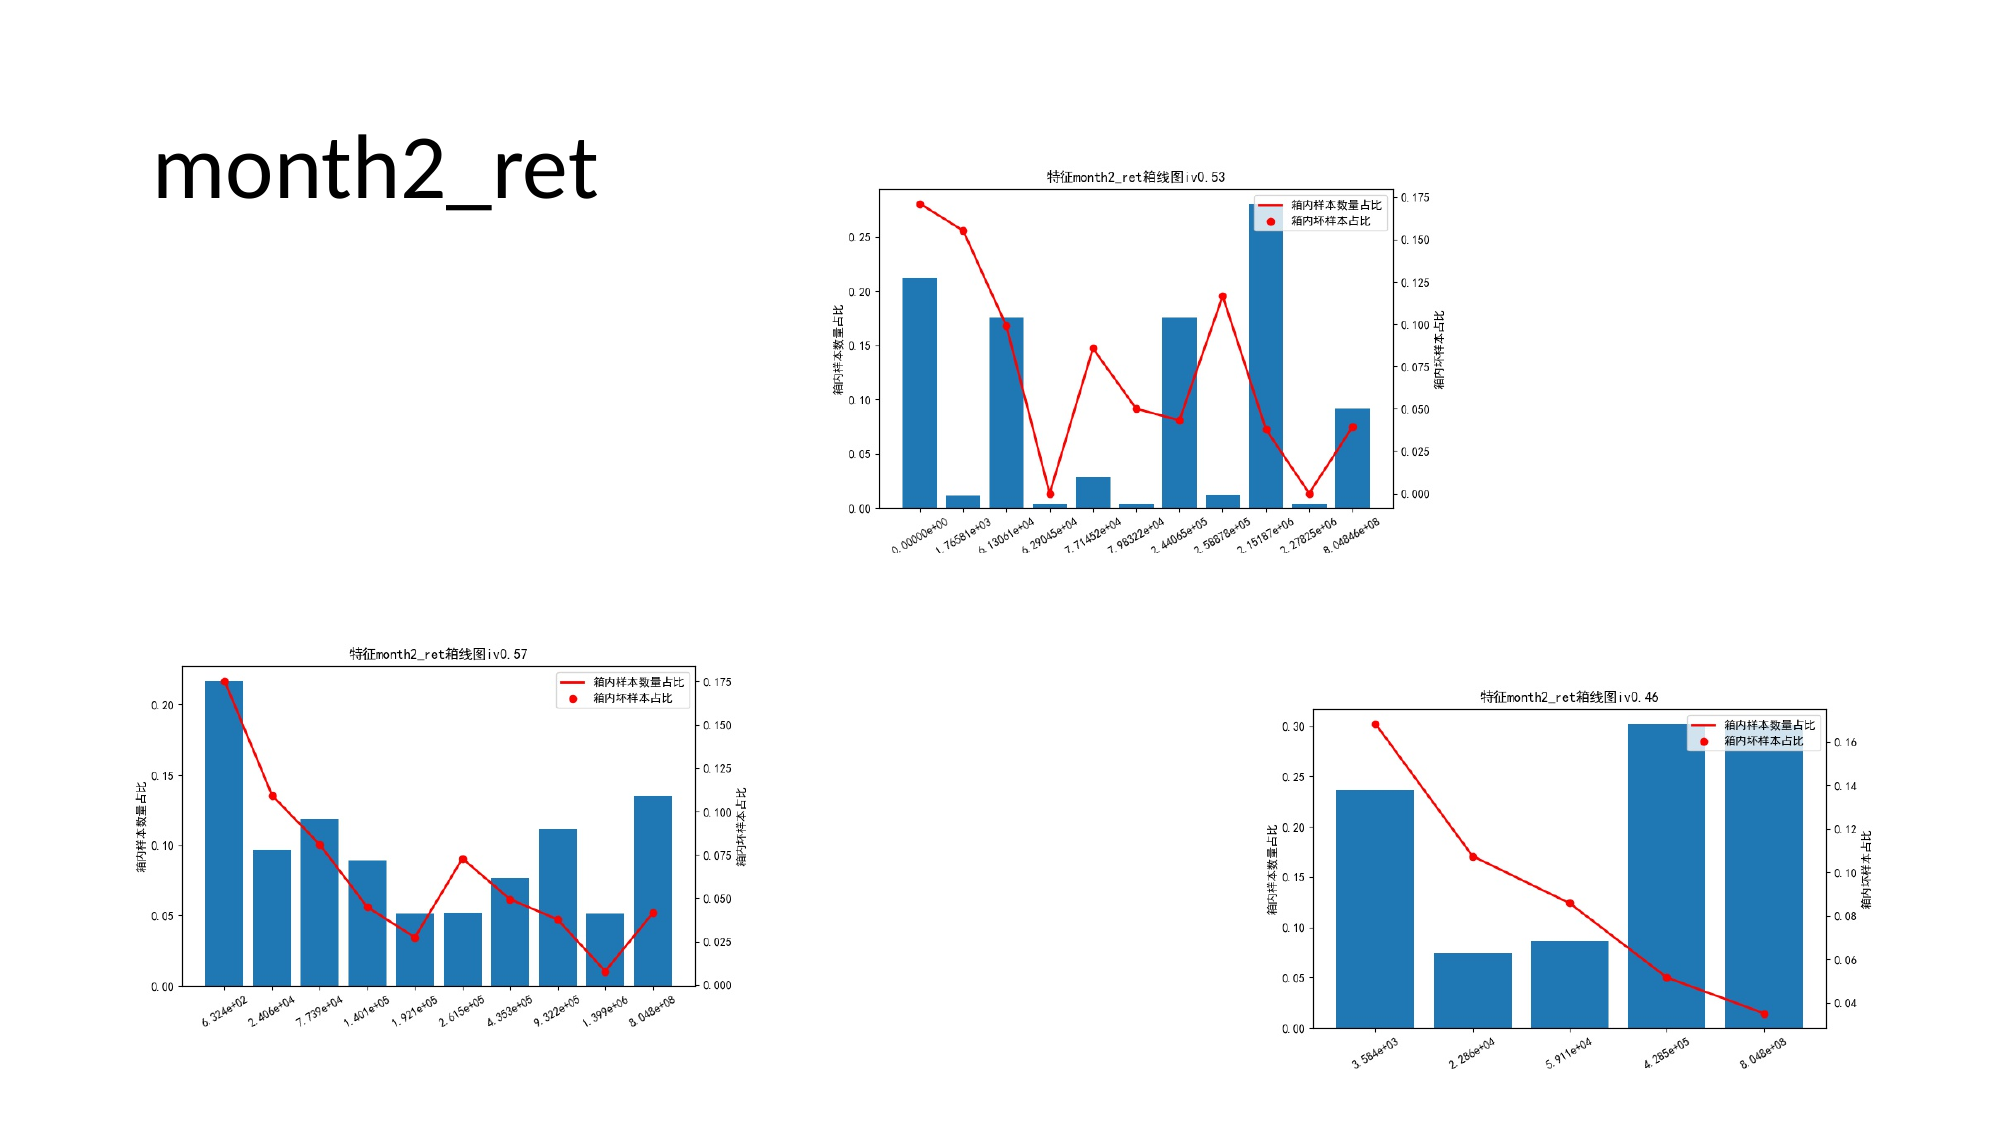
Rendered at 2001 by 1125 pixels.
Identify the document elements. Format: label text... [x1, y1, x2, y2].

title month2_ret [137, 59, 1863, 278]
picture [796, 139, 1459, 553]
picture [99, 616, 761, 1031]
picture [1230, 659, 1892, 1073]
